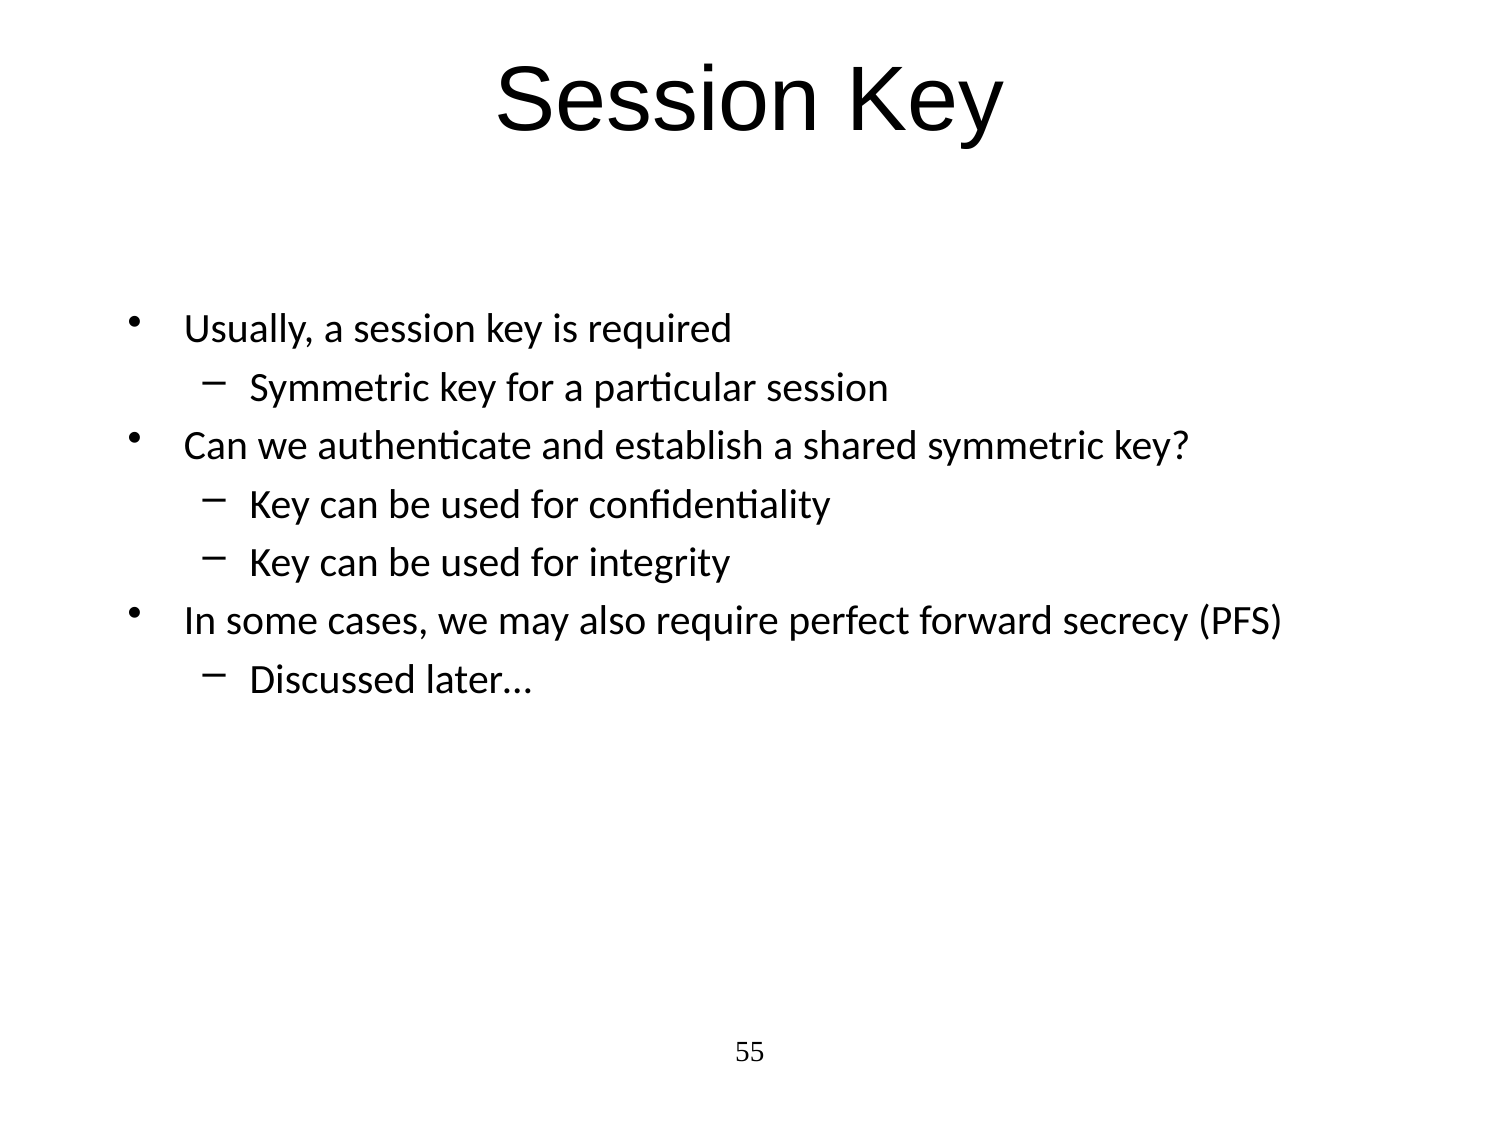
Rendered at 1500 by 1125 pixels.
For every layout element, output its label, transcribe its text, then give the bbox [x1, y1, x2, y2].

list Usually, a session key is required Symmetric key for a particular session Can we authenticate and establish a shared symmetric key? Key can be used for confidentiality Key can be used for integrity In some cases, we may also require perfect forward secrecy (PFS) Discussed later… [112, 293, 1388, 832]
footer 55 [511, 1024, 988, 1101]
title Session Key [112, 0, 1388, 188]
